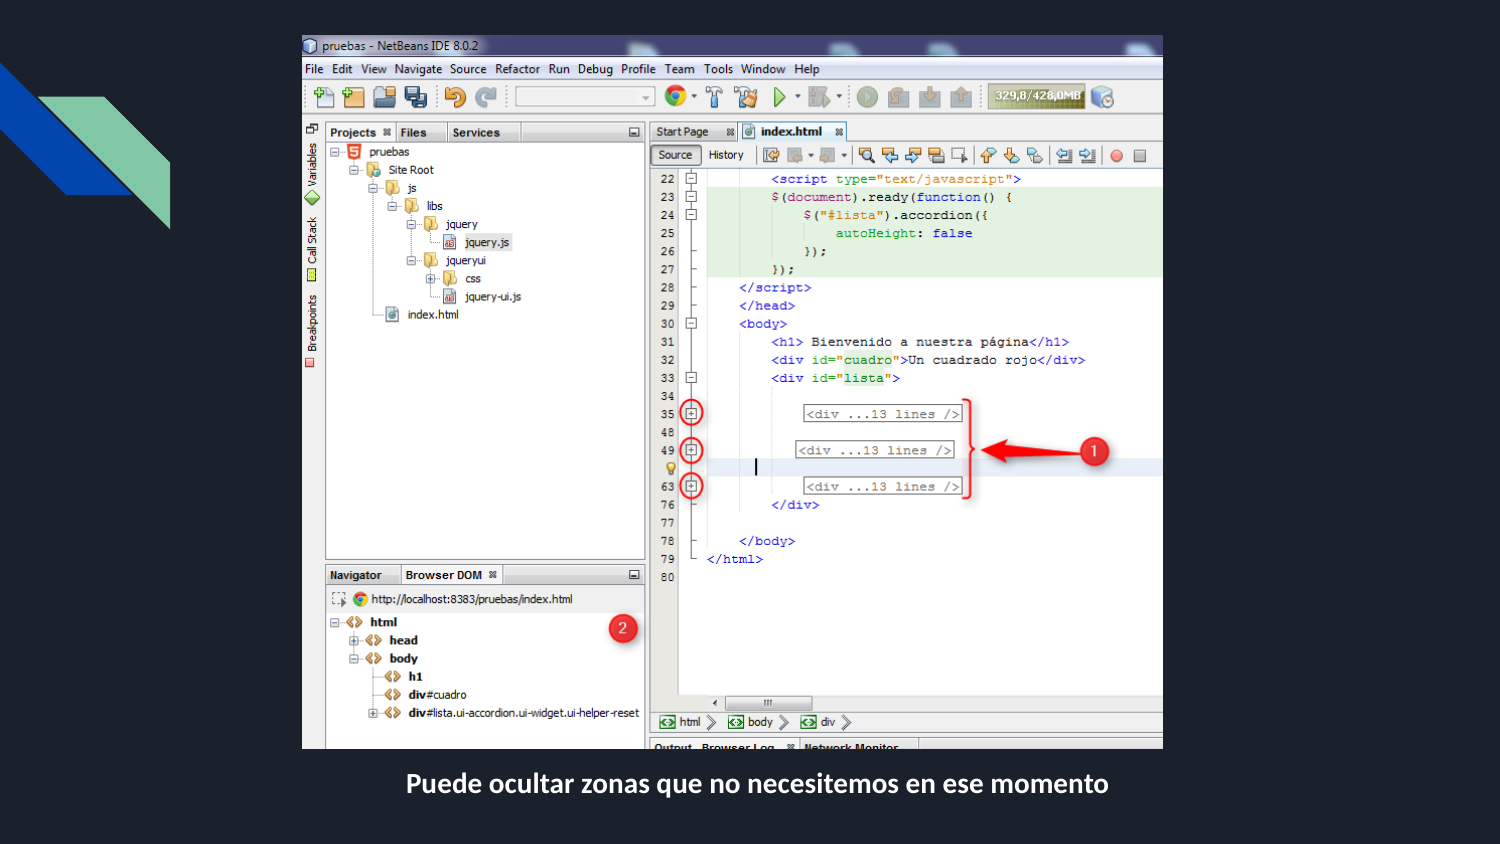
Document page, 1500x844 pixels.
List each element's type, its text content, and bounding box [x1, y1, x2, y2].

text_box Puede ocultar zonas que no necesitemos en ese momento [390, 758, 1138, 814]
picture [302, 34, 1163, 750]
